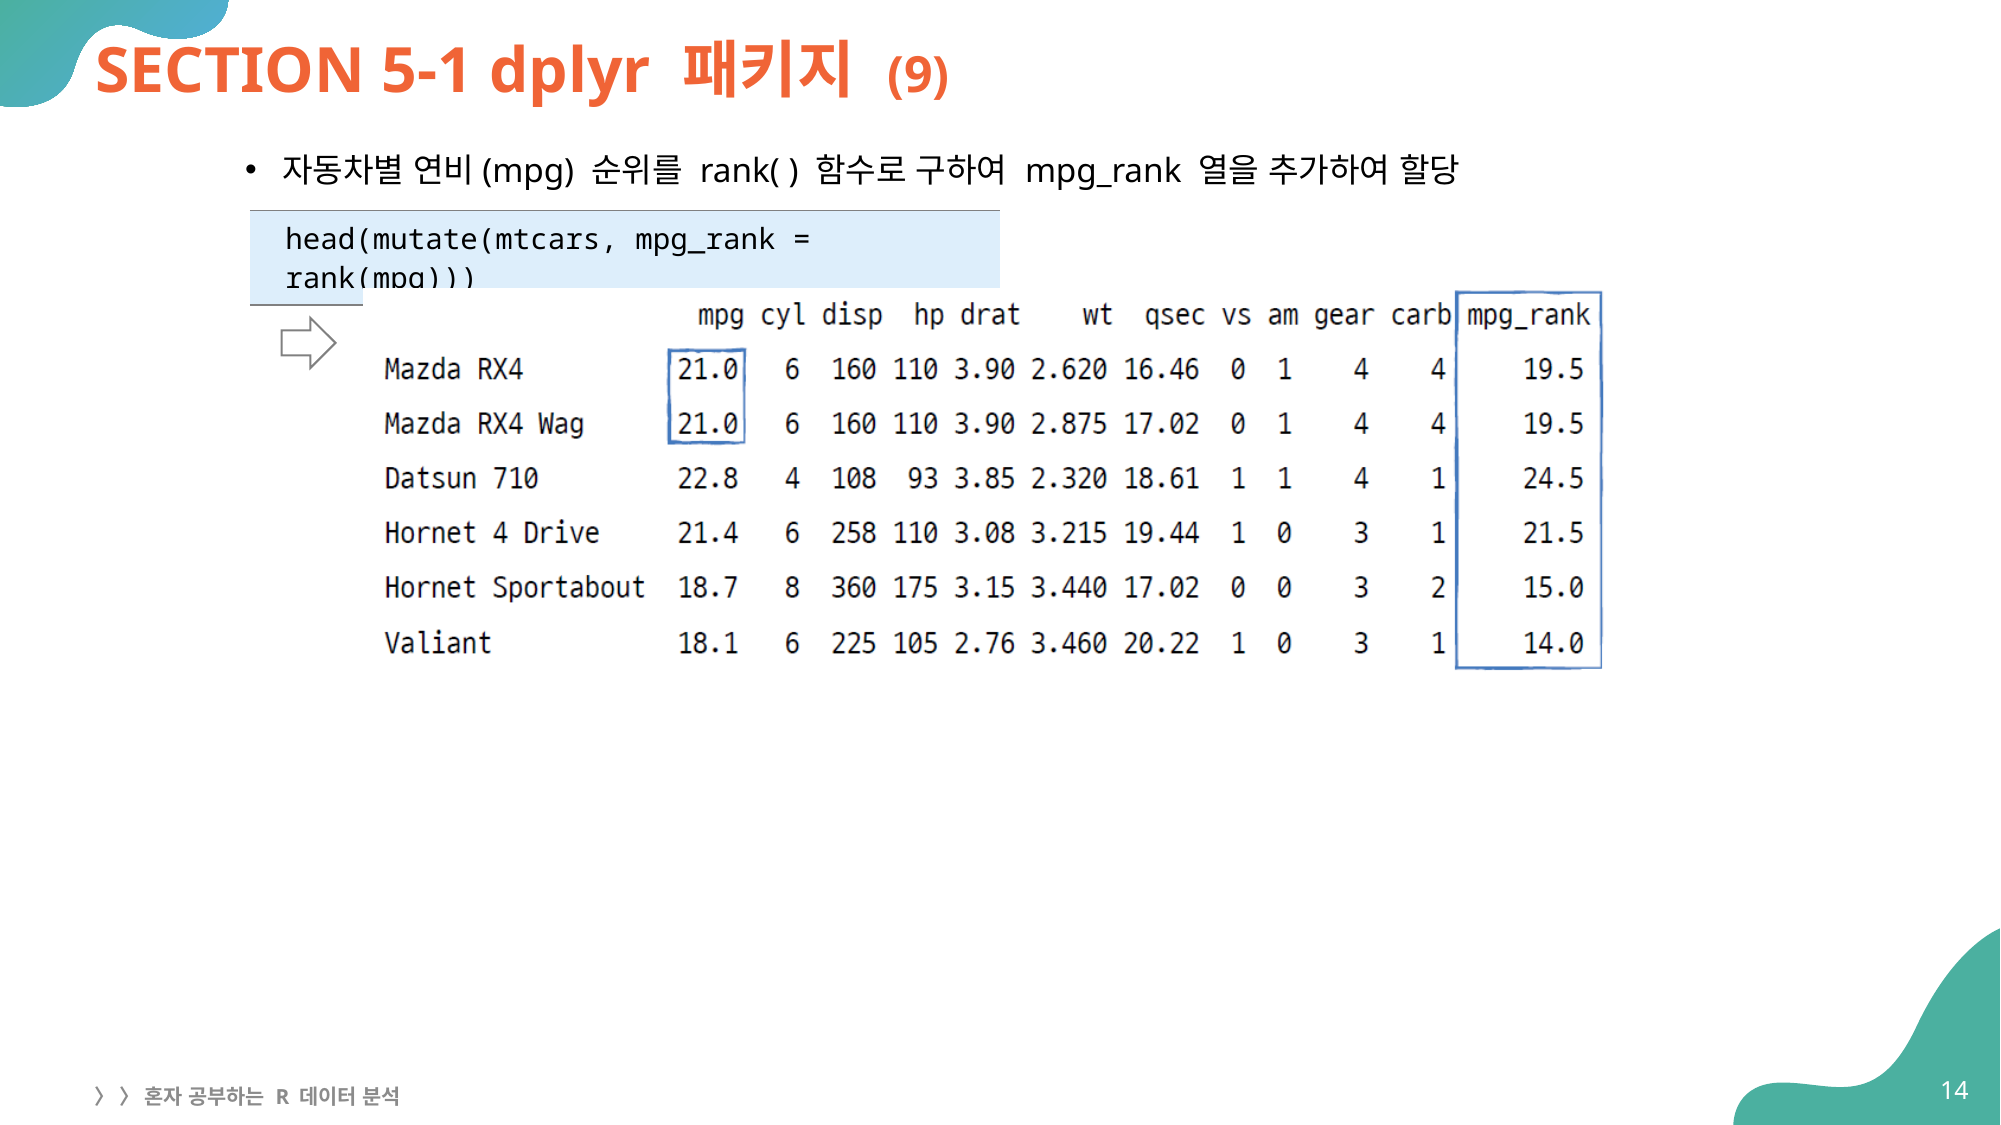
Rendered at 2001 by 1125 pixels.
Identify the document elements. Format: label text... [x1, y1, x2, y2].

list 자동차별 연비(mpg) 순위를 rank( ) 함수로 구하여 mpg_rank 열을 추가하여 할당 [79, 133, 1931, 996]
table_header head(mutate(mtcars, mpg_rank = rank(mpg))) [250, 211, 1000, 304]
footer 〉 〉 혼자 공부하는 R 데이터 분석 [79, 1078, 755, 1114]
picture [363, 288, 1608, 676]
text_box [280, 315, 337, 371]
slide_number 14 [1917, 1061, 1984, 1122]
title SECTION 5-1 dplyr 패키지 (9) [79, 17, 1931, 128]
